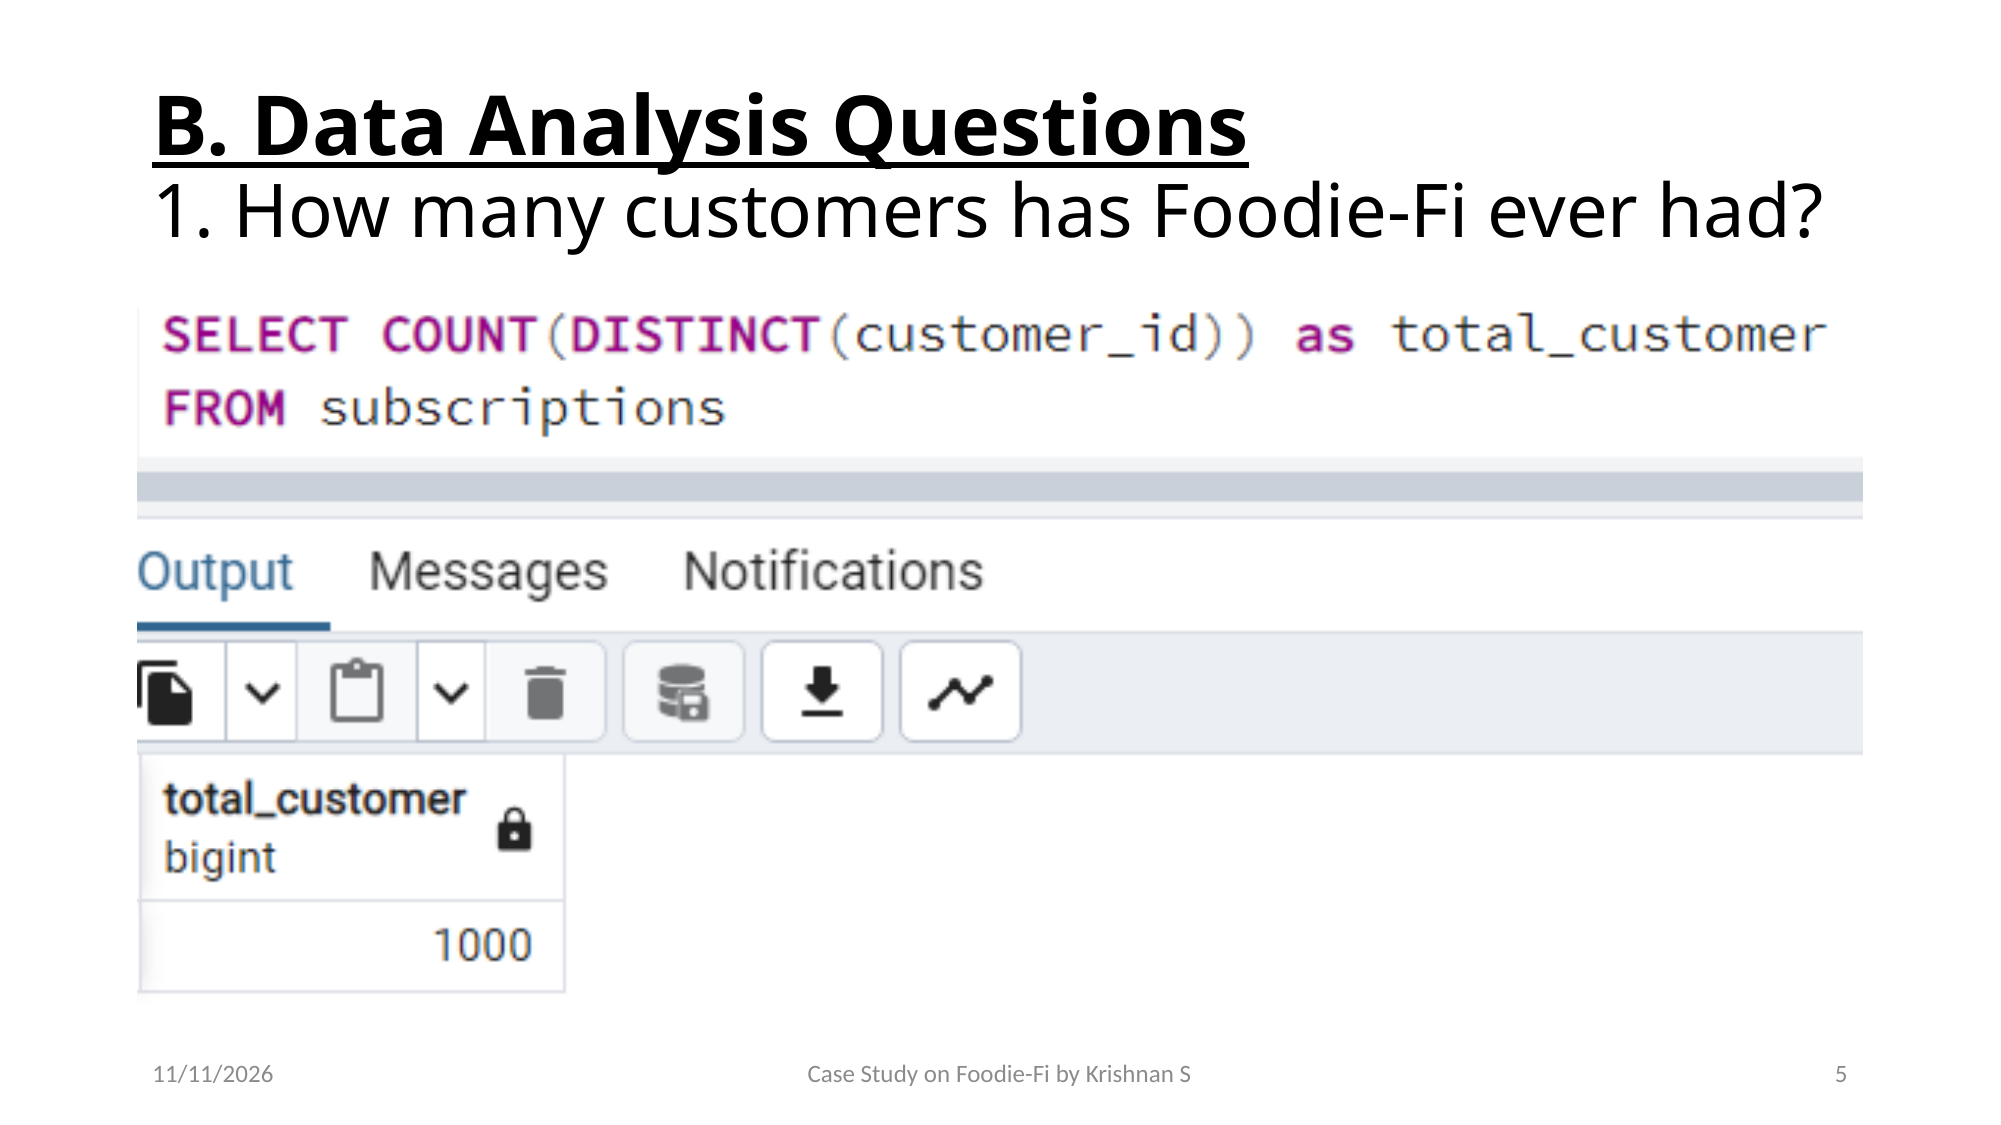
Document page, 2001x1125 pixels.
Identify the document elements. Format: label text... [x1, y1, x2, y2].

footer Case Study on Foodie-Fi by Krishnan S [662, 1042, 1338, 1103]
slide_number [137, 1042, 588, 1103]
title B. Data Analysis Questions 1. How many customers has Foodie-Fi ever had? [137, 59, 1863, 278]
slide_number 5 [1412, 1042, 1863, 1103]
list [137, 308, 1863, 1006]
